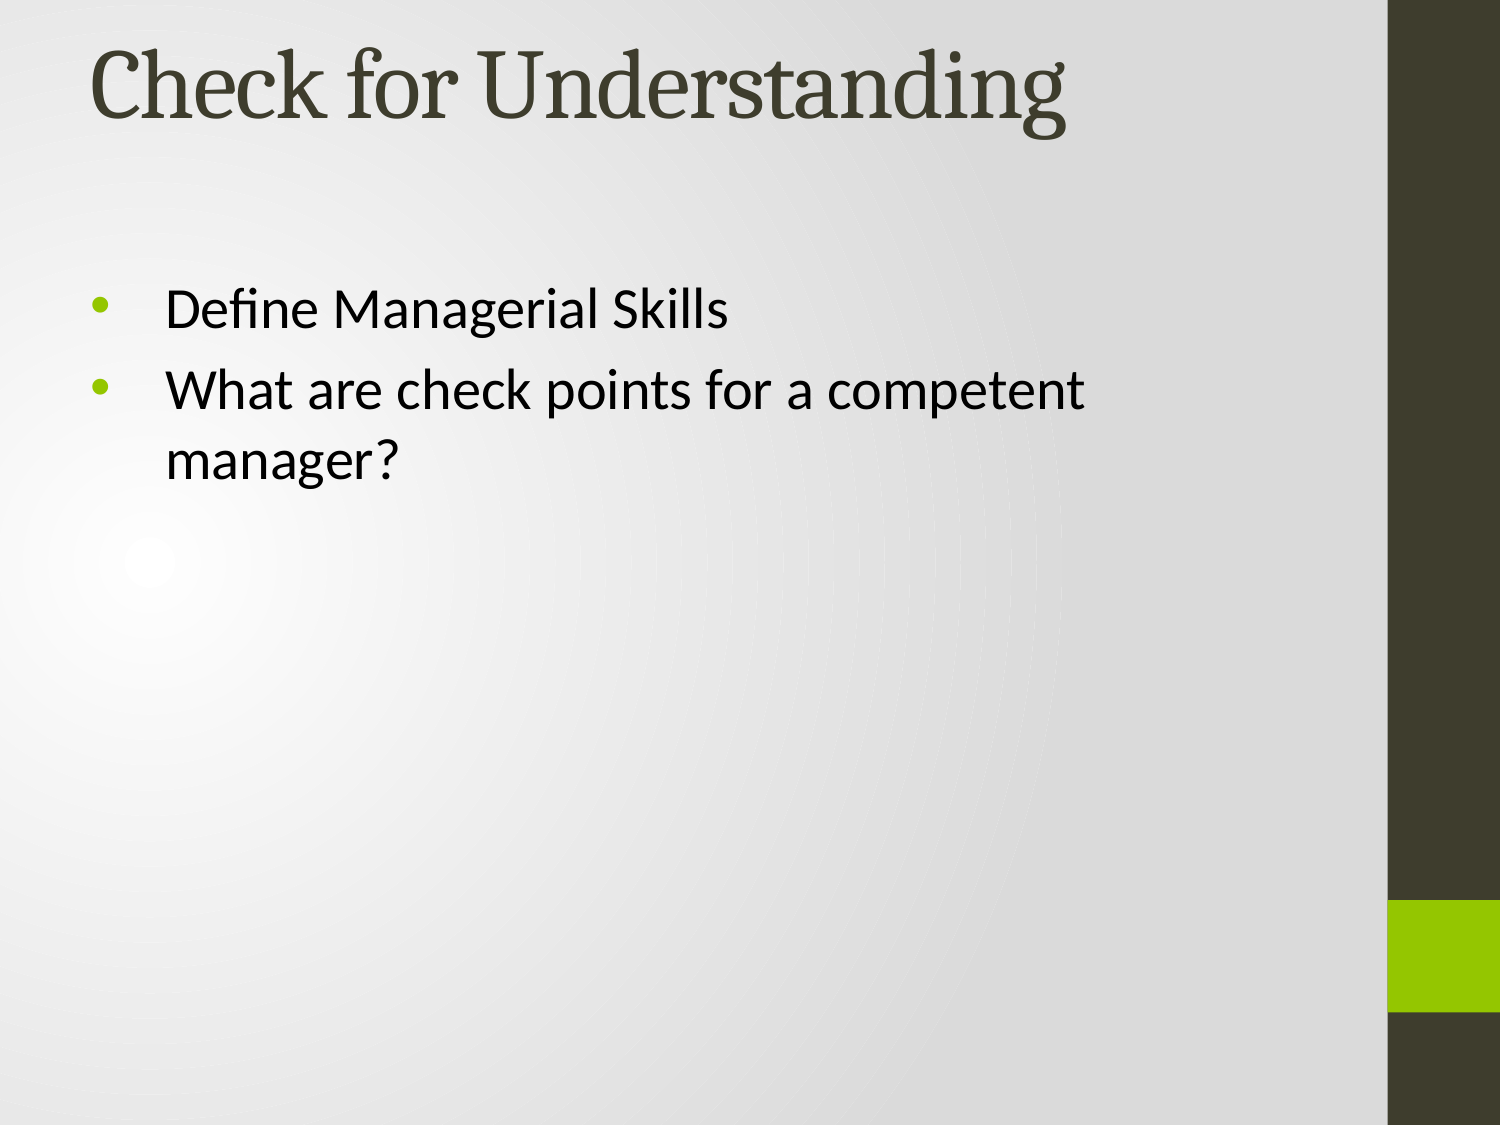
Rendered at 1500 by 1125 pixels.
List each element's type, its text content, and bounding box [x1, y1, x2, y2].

list Define Managerial Skills What are check points for a competent manager? [75, 262, 1325, 1050]
title Check for Understanding [75, 45, 1325, 233]
